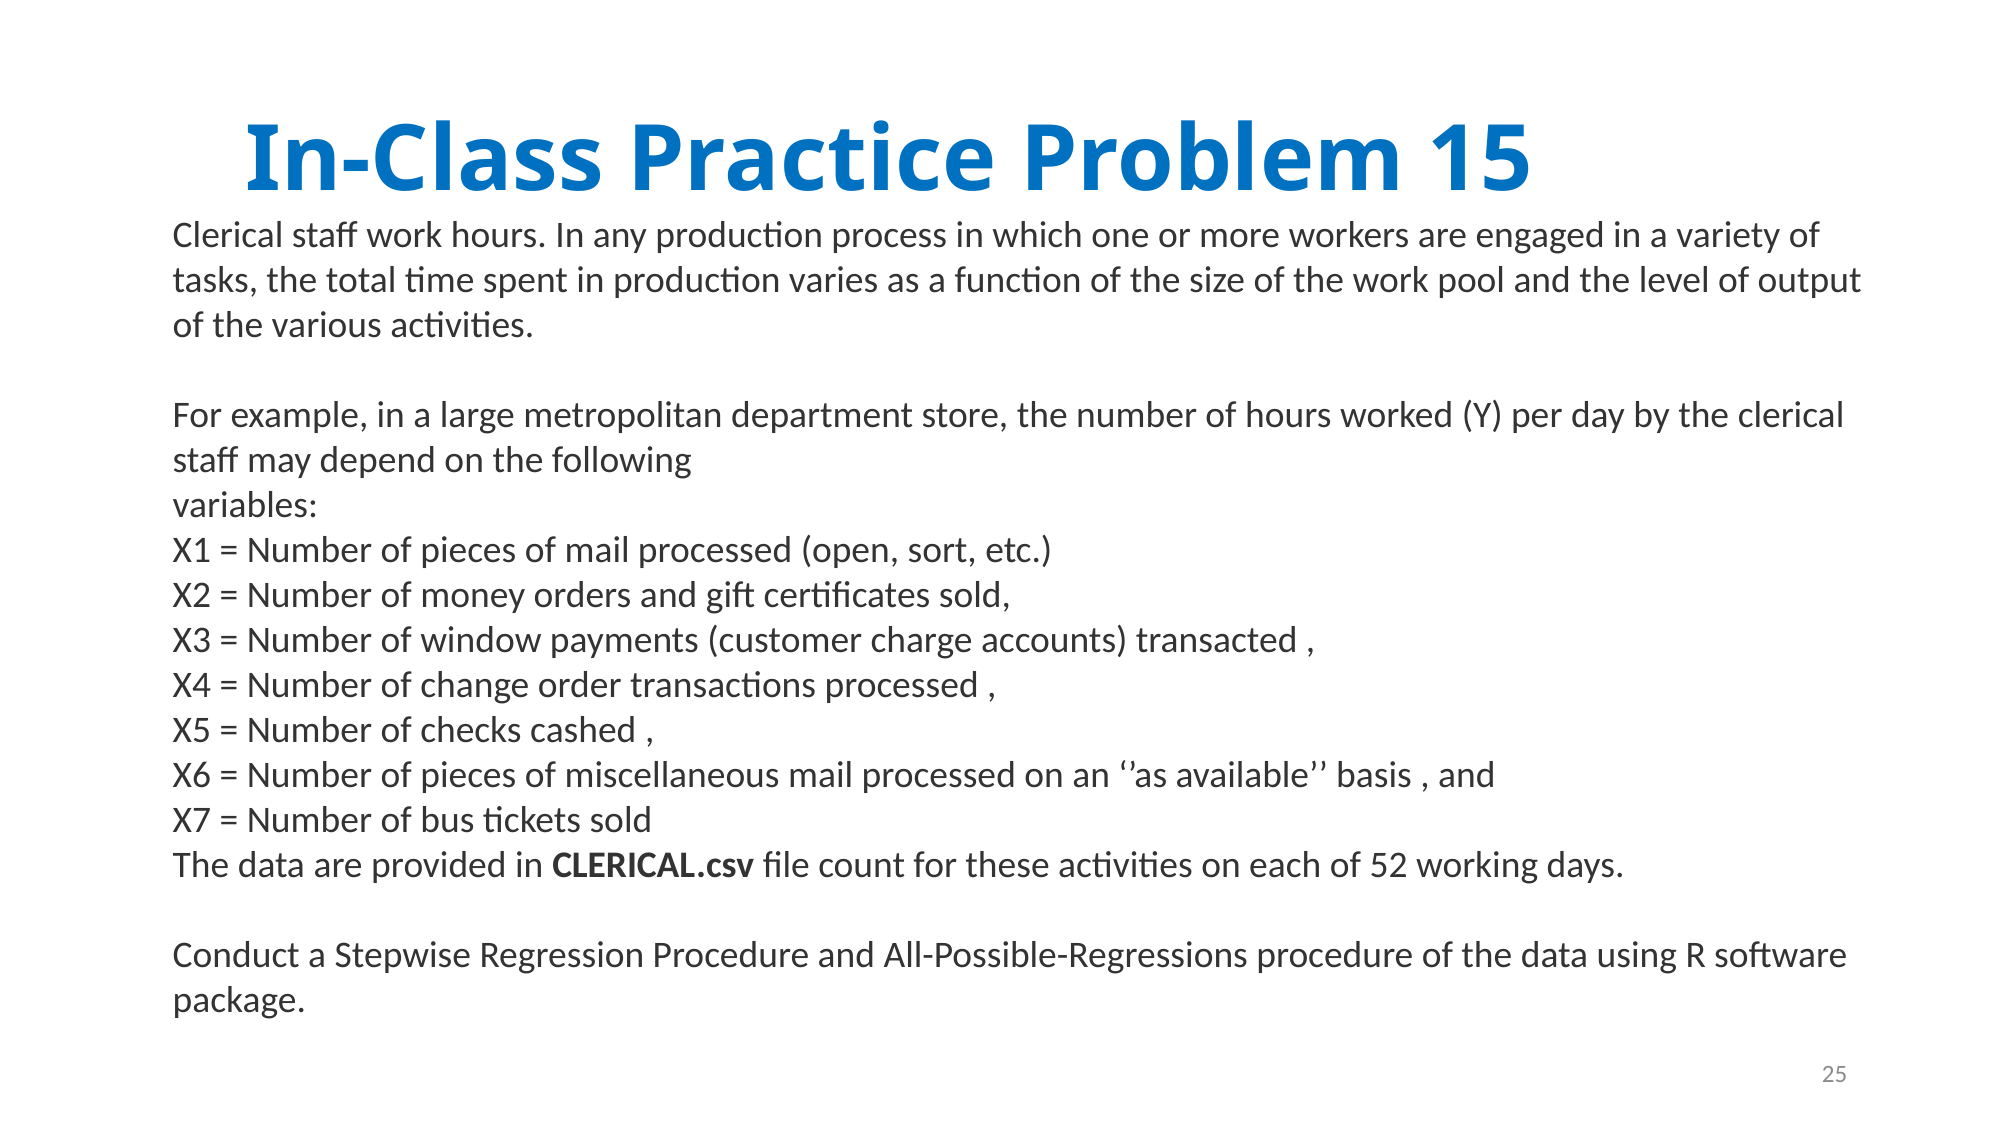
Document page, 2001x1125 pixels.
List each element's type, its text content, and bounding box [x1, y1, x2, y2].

text_box Clerical staff work hours. In any production process in which one or more workers are engaged in a variety of tasks, the total time spent in production varies as a function of the size of the work pool and the level of output of the various activities. For example, in a large metropolitan department store, the number of hours worked (Y) per day by the clerical staff may depend on the following variables: X1 = Number of pieces of mail processed (open, sort, etc.) X2 = Number of money orders and gift certificates sold, X3 = Number of window payments (customer charge accounts) transacted , X4 = Number of change order transactions processed , X5 = Number of checks cashed , X6 = Number of pieces of miscellaneous mail processed on an ‘’as available’’ basis , and X7 = Number of bus tickets sold The data are provided in CLERICAL.csv file count for these activities on each of 52 working days. Conduct a Stepwise Regression Procedure and All-Possible-Regressions procedure of the data using R software package. [158, 202, 1891, 1028]
slide_number 25 [1412, 1042, 1863, 1103]
title In-Class Practice Problem 15 [92, 76, 1688, 246]
